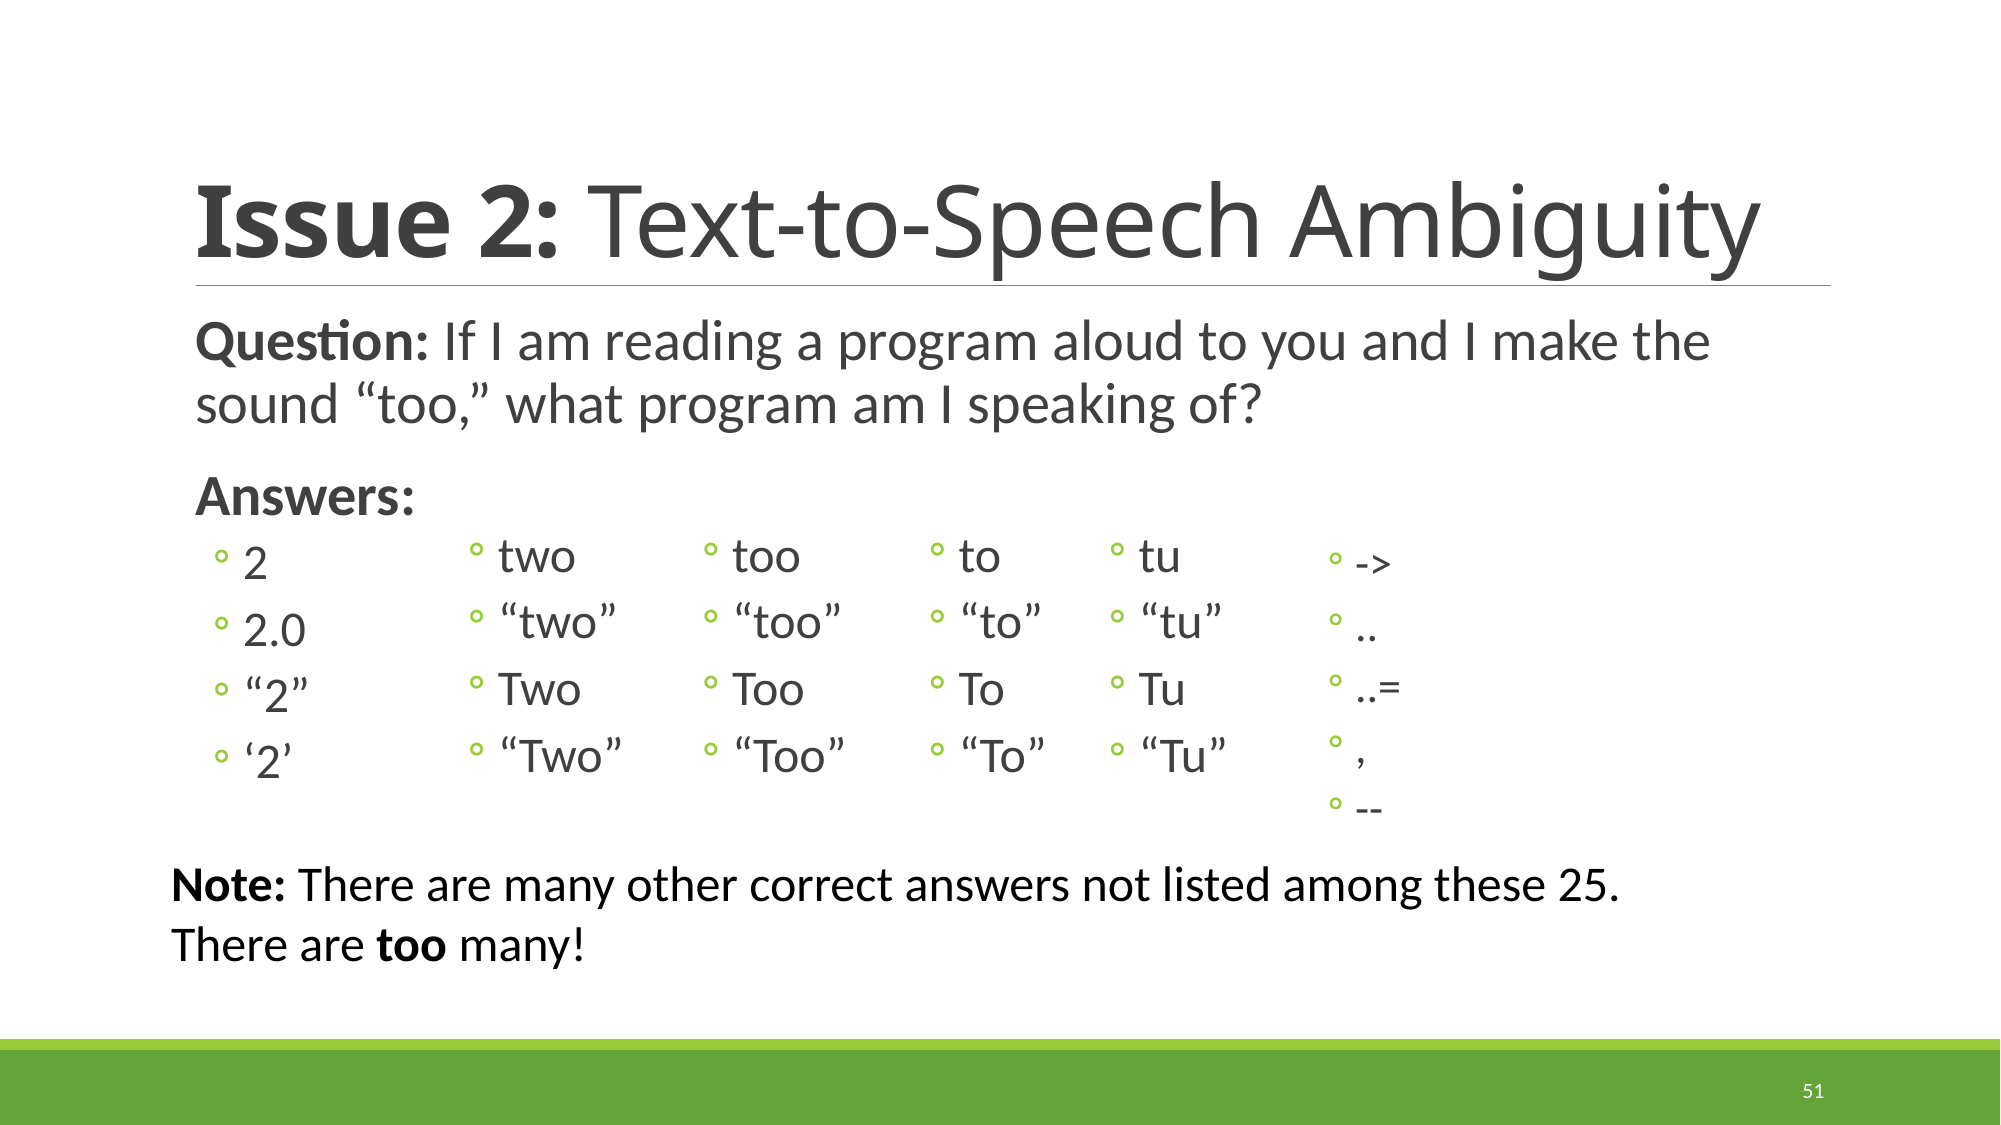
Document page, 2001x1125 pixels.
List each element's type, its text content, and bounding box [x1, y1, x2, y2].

text_box tu “tu” Tu “Tu” [1075, 521, 1323, 833]
text_box -> .. ..= , -- [1297, 532, 1544, 843]
slide_number 51 [1624, 1059, 1840, 1120]
text_box to “to” To “To” [895, 521, 1075, 833]
text_box Note: There are many other correct answers not listed among these 25. There are too many! [156, 843, 1807, 979]
text_box too “too” Too “Too” [682, 521, 895, 833]
list Question: If I am reading a program aloud to you and I make the sound “too,” what program am I speaking of? Answers: 2 2.0 “2” ‘2’ [180, 302, 1830, 963]
title Issue 2: Text-to-Speech Ambiguity [180, 47, 1830, 285]
text_box two “two” Two “Two” [435, 521, 682, 833]
